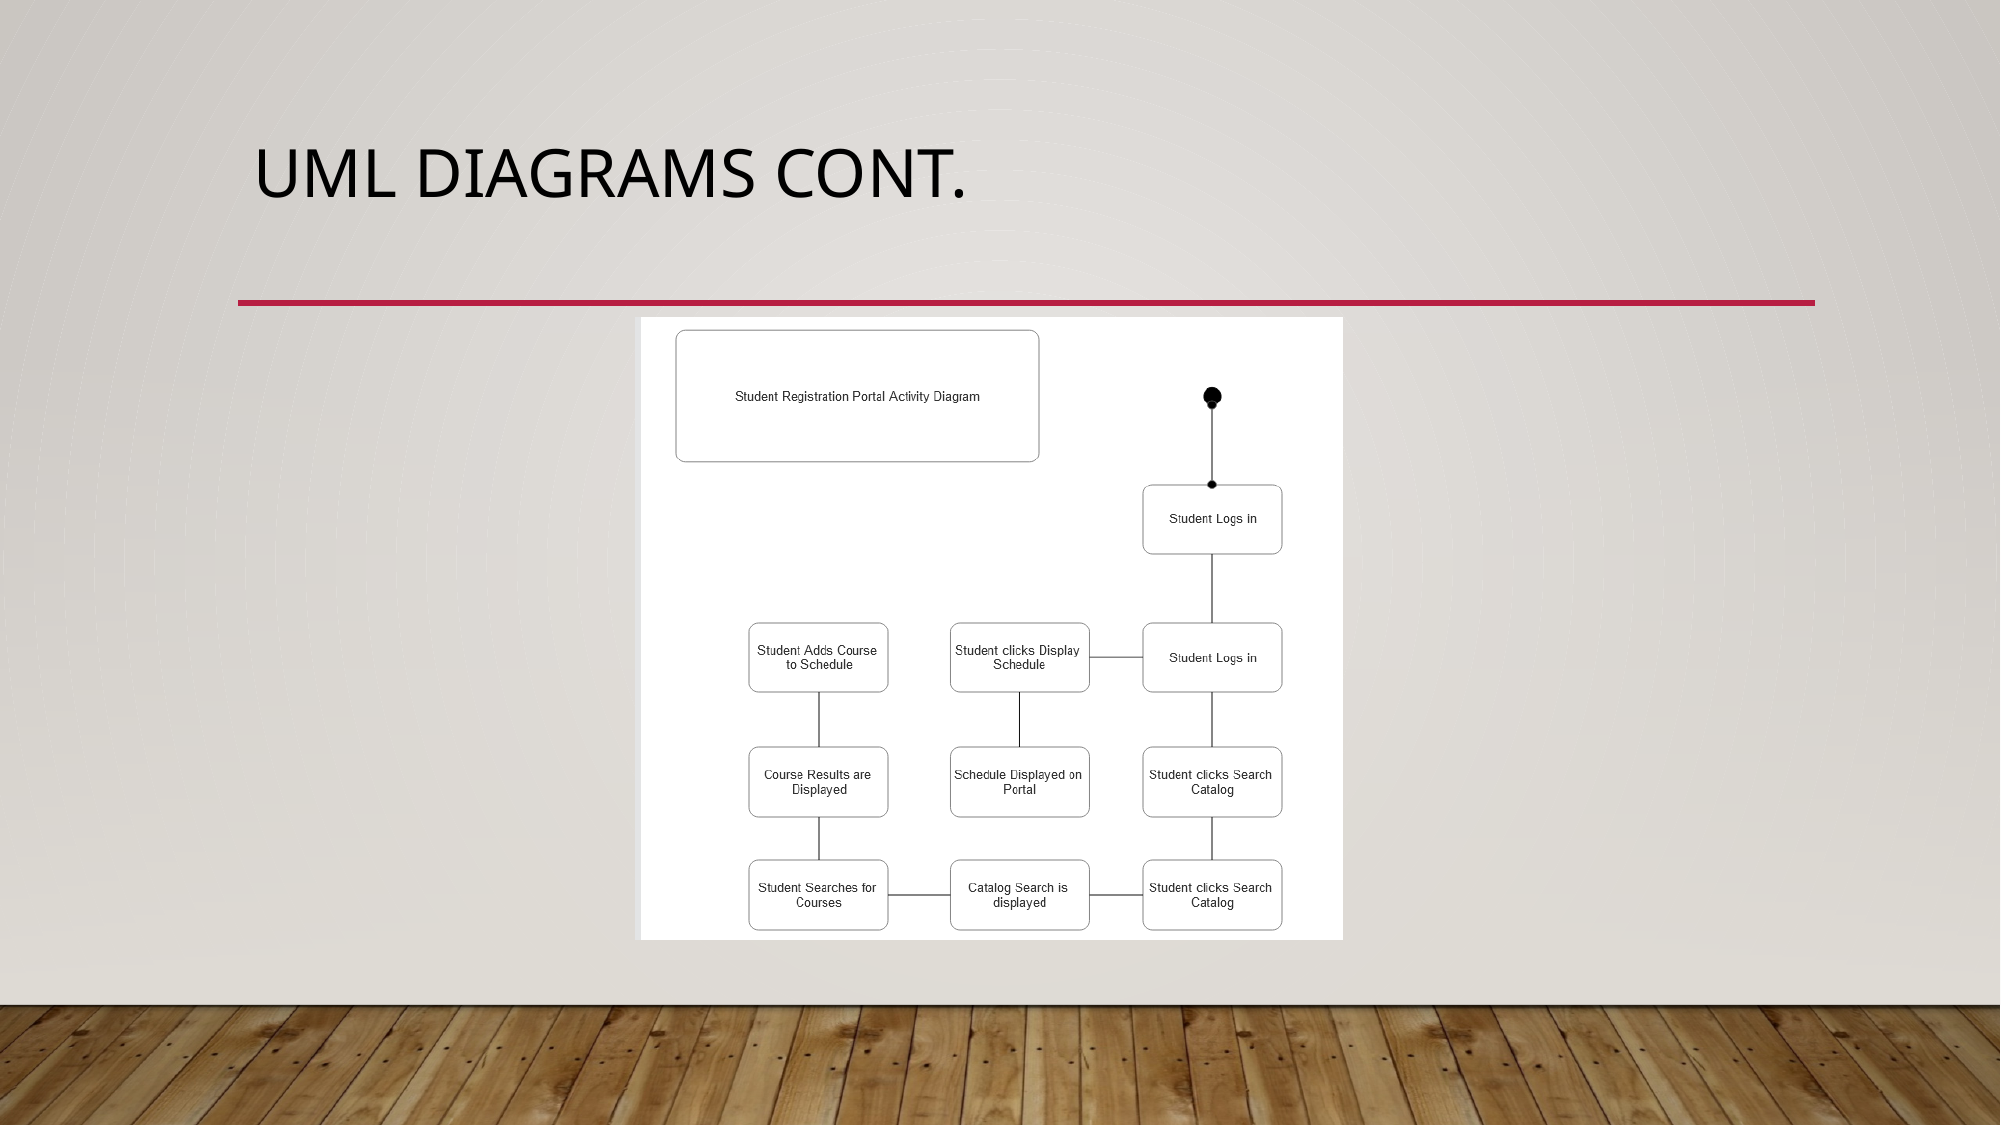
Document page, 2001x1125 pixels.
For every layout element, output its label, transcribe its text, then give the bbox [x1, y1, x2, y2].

picture [634, 317, 1344, 940]
picture [0, 1005, 2000, 1125]
title UML Diagrams Cont. [238, 131, 1814, 305]
